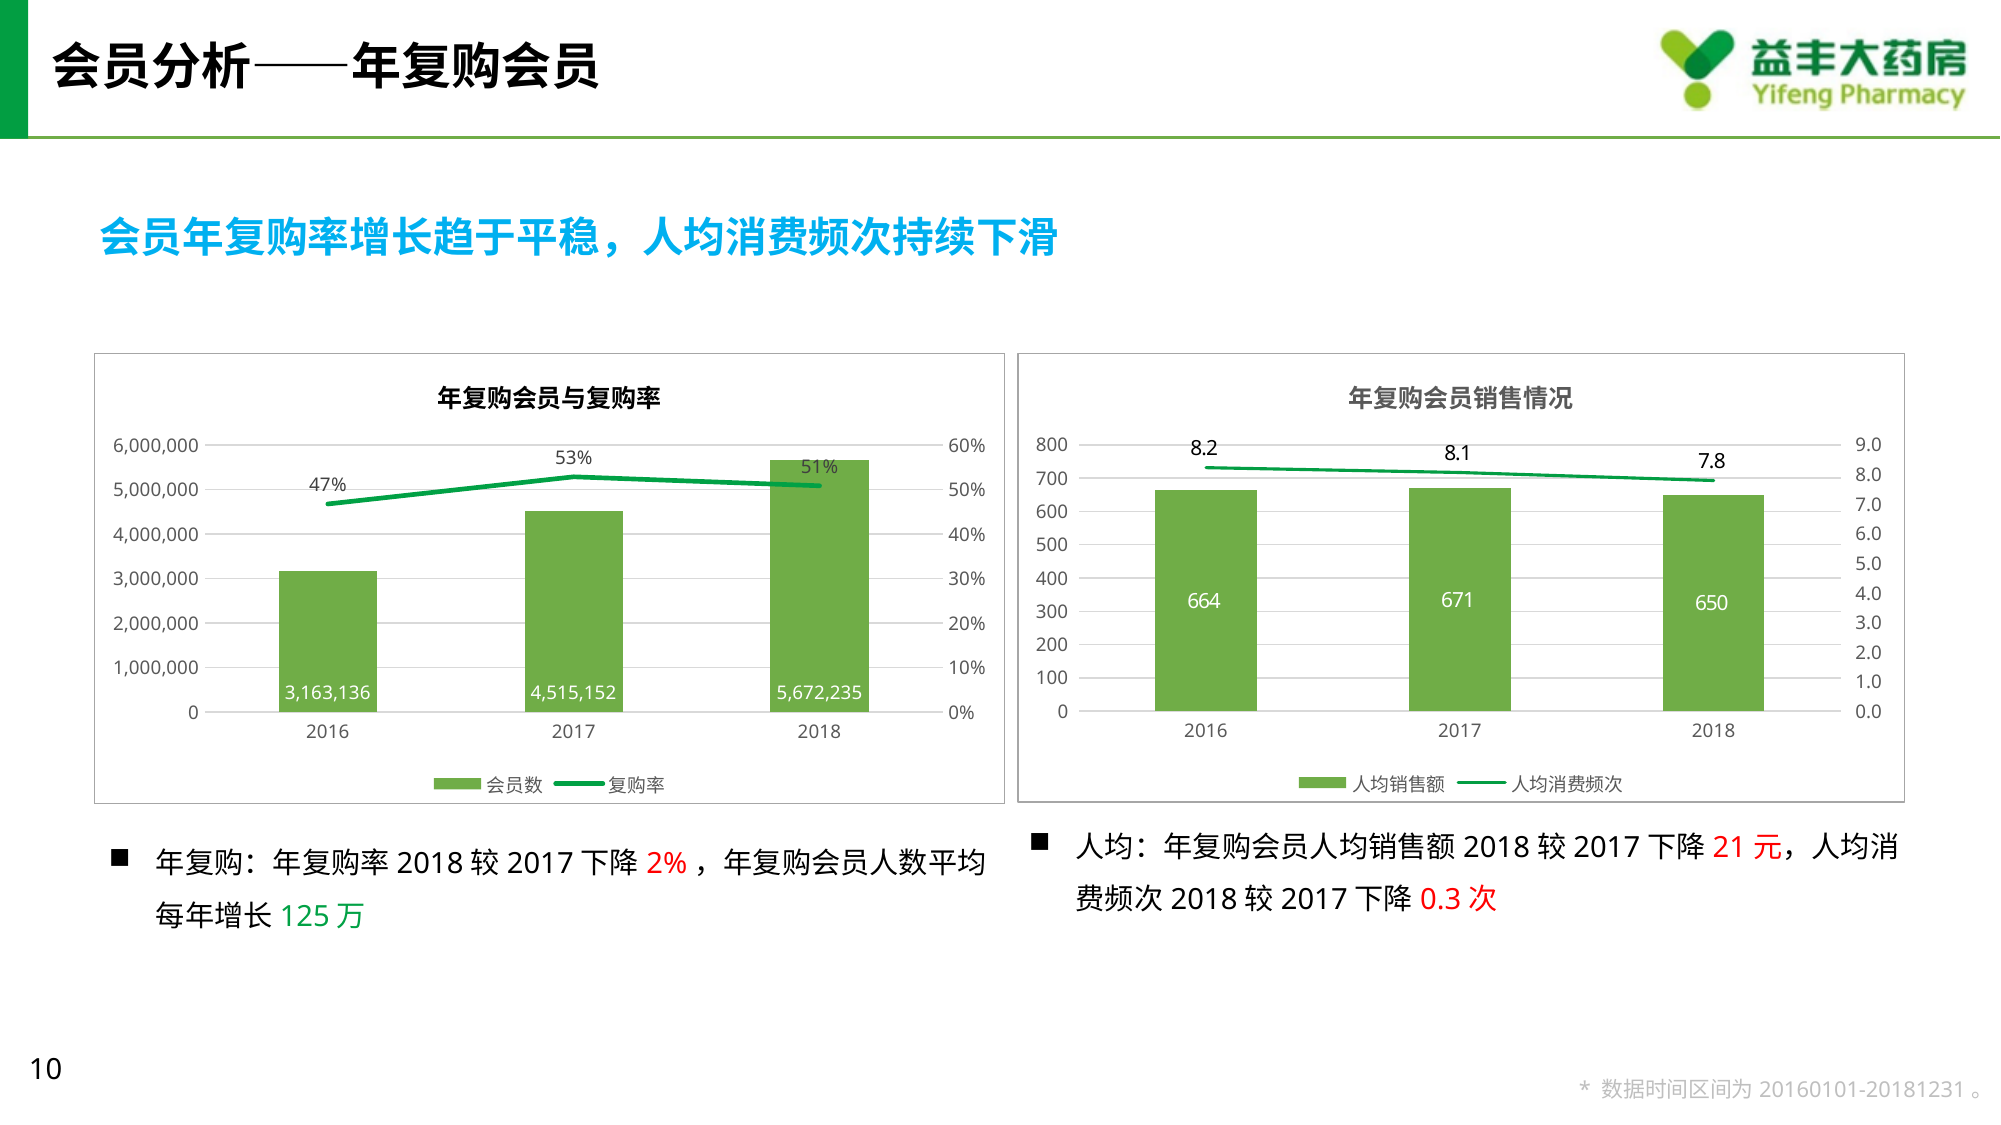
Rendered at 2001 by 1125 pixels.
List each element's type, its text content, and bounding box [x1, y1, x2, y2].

text_box [14, 1042, 150, 1103]
text_box 会员年复购率增长趋于平稳，人均消费频次持续下滑 [99, 223, 1909, 262]
chart [94, 353, 1005, 804]
text_box [1600, 973, 2000, 1125]
text_box [0, 0, 29, 140]
text_box * 数据时间区间为20160101-20181231。 [1578, 1078, 1993, 1103]
text_box 人均：年复购会员人均销售额2018较2017下降21元，人均消费频次2018较2017下降0.3次 [1028, 810, 1907, 916]
chart [1017, 352, 1906, 803]
text_box 年复购：年复购率2018较2017下降2%，年复购会员人数平均每年增长125万 [108, 827, 1000, 932]
text_box 会员分析——年复购会员 [51, 41, 996, 97]
picture [1640, 11, 1991, 127]
